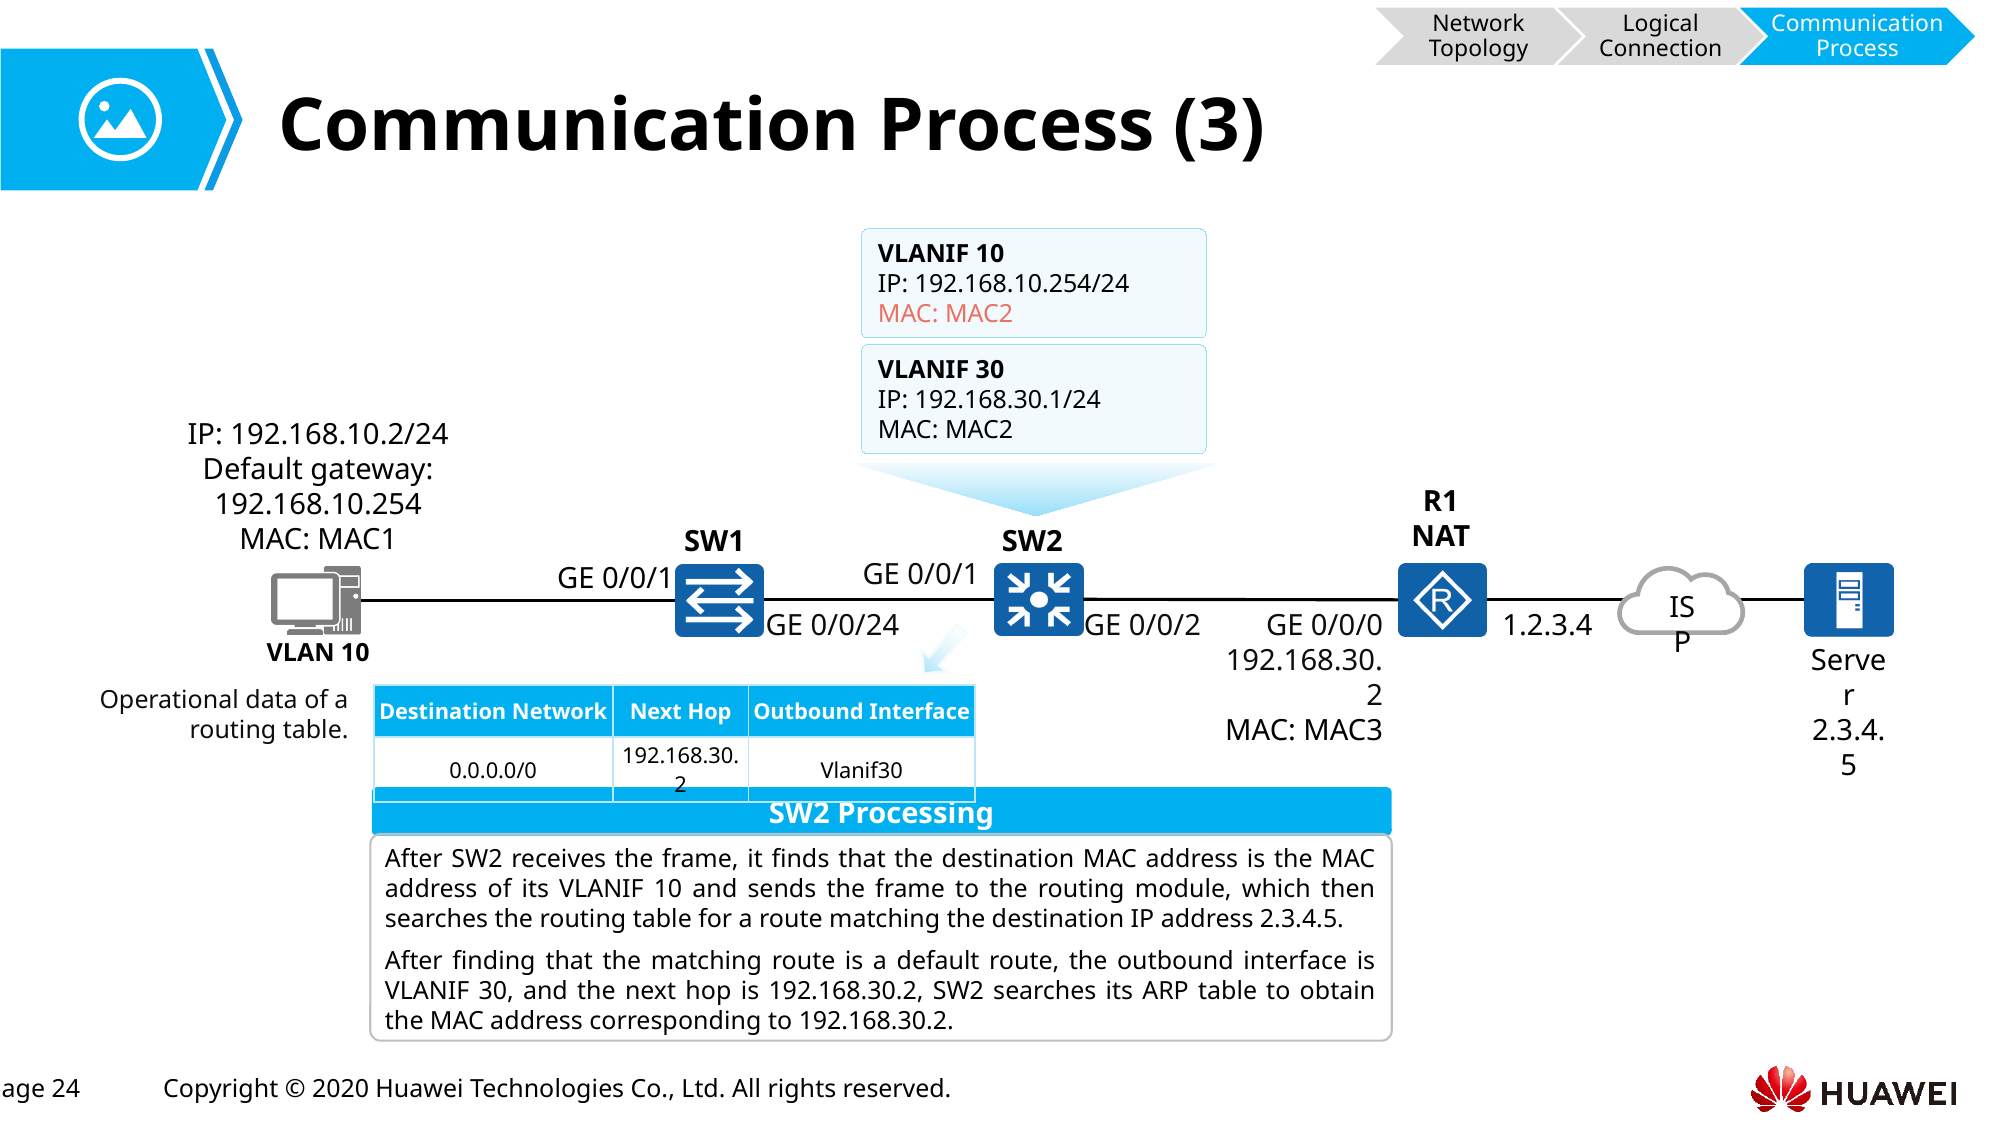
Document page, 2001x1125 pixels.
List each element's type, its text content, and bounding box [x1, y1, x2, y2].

text_box Server 2.3.4.5 [1790, 633, 1908, 720]
text_box GE 0/0/1 [823, 547, 994, 598]
text_box 1.2.3.4 [1487, 600, 1682, 650]
table_header Outbound Interface [749, 686, 974, 736]
picture [994, 563, 1084, 636]
title Communication Process (3) [261, 73, 1875, 180]
table_cell 0.0.0.0/0 [375, 738, 612, 801]
table_cell 192.168.30.2 [614, 738, 748, 801]
table_header Destination Network [375, 686, 612, 736]
text_box GE 0/0/1 [539, 552, 675, 600]
picture [271, 566, 361, 635]
text_box SW2 [987, 514, 1082, 566]
text_box GE 0/0/24 [743, 600, 915, 650]
text_box VLANIF 30 IP: 192.168.30.1/24 MAC: MAC2 [861, 344, 1207, 454]
text_box VLAN 10 [250, 629, 386, 675]
table_header Next Hop [614, 686, 748, 736]
text_box Operational data of a routing table. [79, 676, 364, 756]
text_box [1375, 7, 1976, 65]
picture [1397, 563, 1487, 637]
text_box VLANIF 10 IP: 192.168.10.254/24 MAC: MAC2 [861, 228, 1207, 338]
text_box SW1 [669, 514, 764, 566]
text_box R1 NAT [1395, 474, 1487, 561]
text_box IP: 192.168.10.2/24 Default gateway: 192.168.10.254 MAC: MAC1 [135, 408, 501, 518]
picture [675, 564, 764, 637]
table_cell Vlanif30 [749, 738, 974, 801]
text_box GE 0/0/0 192.168.30.2 MAC: MAC3 [1194, 600, 1398, 721]
picture [1751, 1066, 1956, 1112]
picture [1804, 563, 1894, 637]
text_box SW2 Processing [371, 787, 1392, 835]
text_box GE 0/0/2 [1069, 600, 1241, 650]
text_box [1619, 568, 1743, 633]
text_box [921, 624, 967, 674]
text_box [850, 462, 1222, 516]
text_box After SW2 receives the frame, it finds that the destination MAC address is the MAC address of its VLANIF 10 and sends the frame to the routing module, which then searches the routing table for a route matching the destination IP address 2.3.4.5. After finding that the matching route is a default route, the outbound interface is VLANIF 30, and the next hop is 192.168.30.2, SW2 searches its ARP table to obtain the MAC address corresponding to 192.168.30.2. [369, 832, 1393, 1042]
